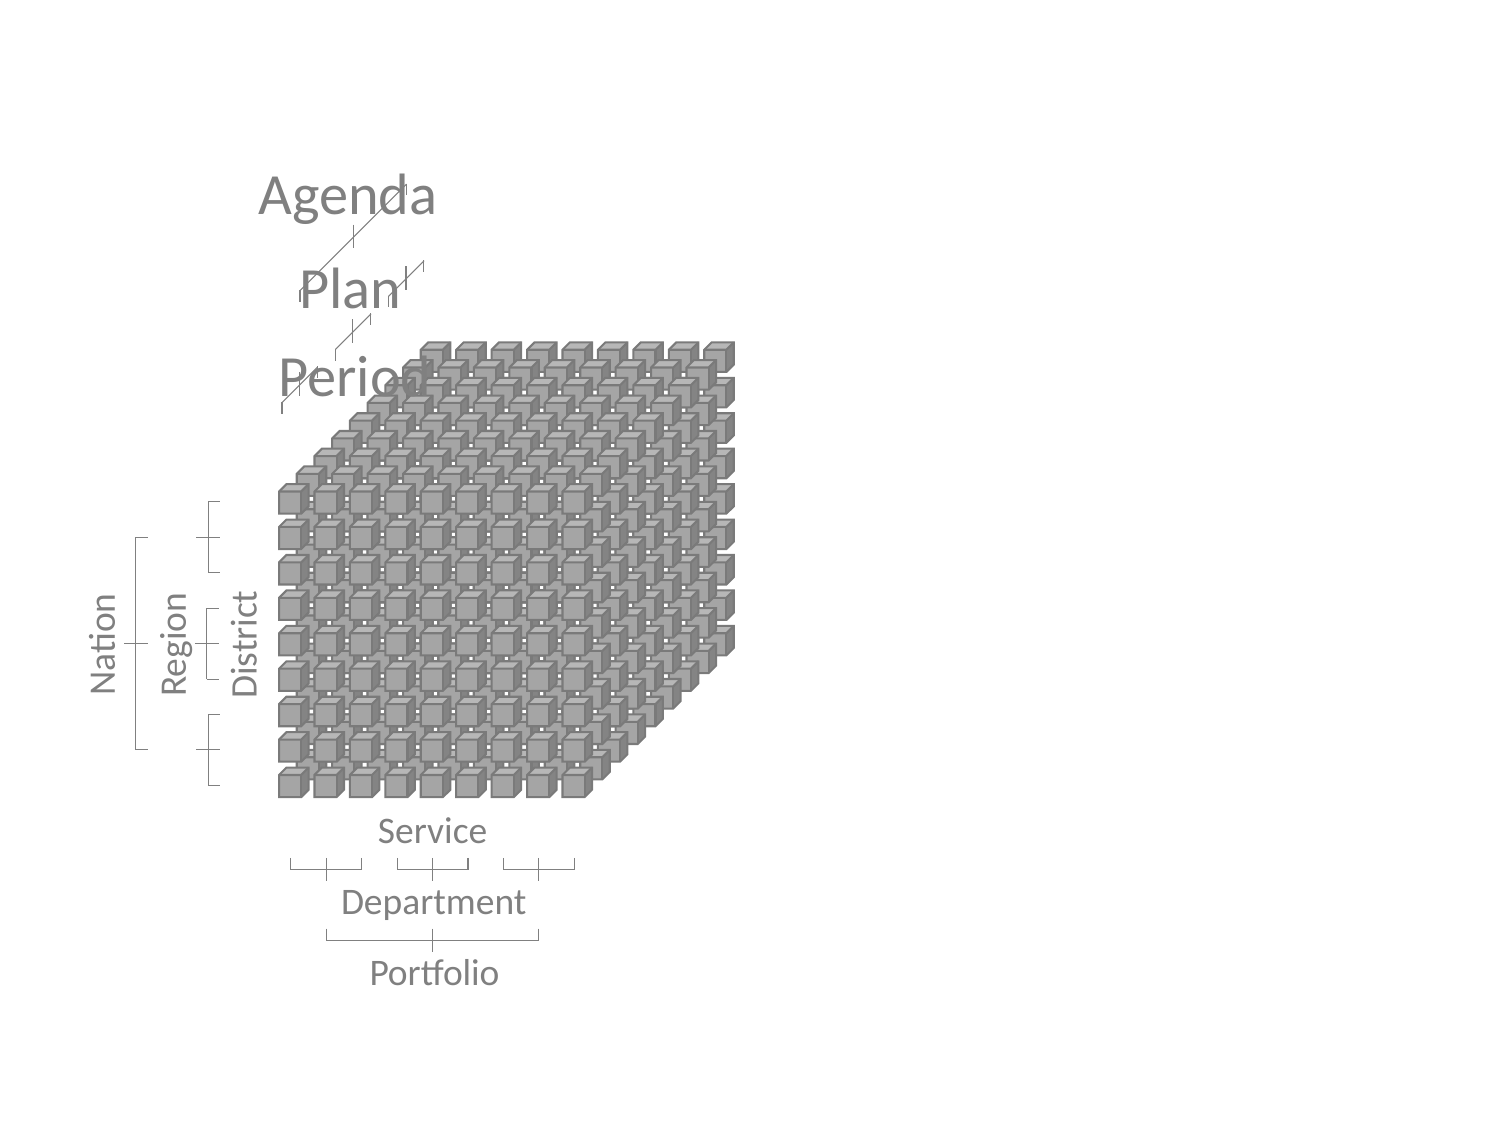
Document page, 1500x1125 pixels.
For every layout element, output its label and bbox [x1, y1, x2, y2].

text_box [70, 149, 734, 1001]
